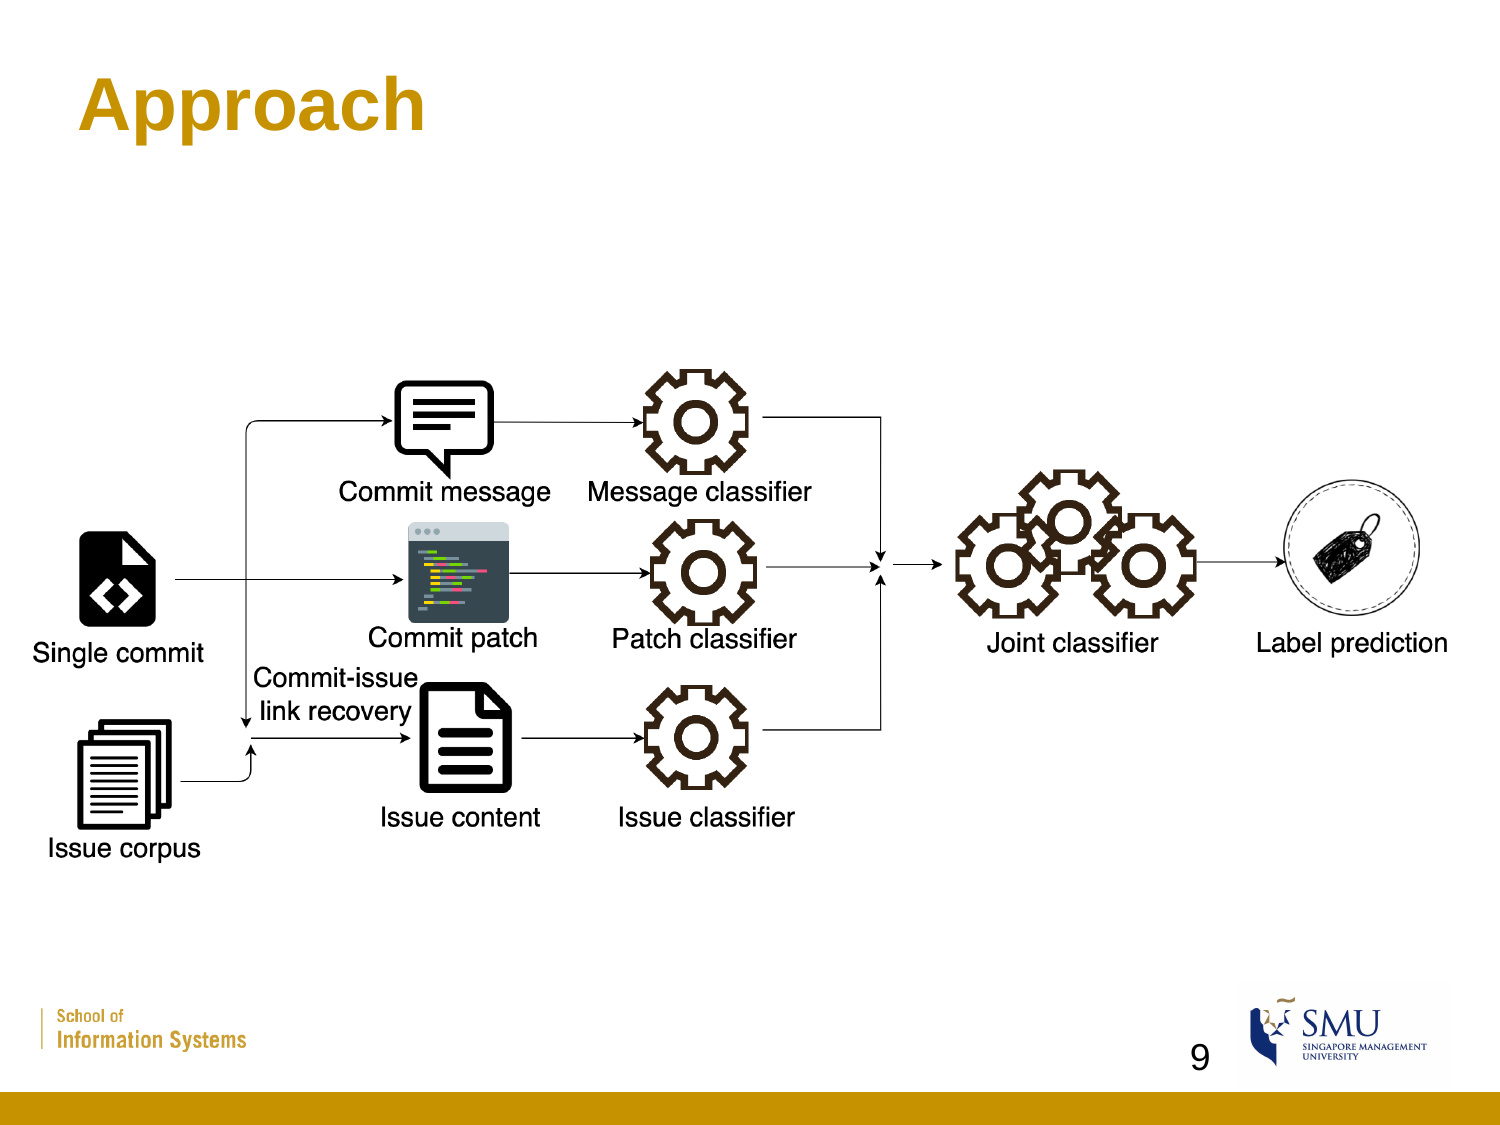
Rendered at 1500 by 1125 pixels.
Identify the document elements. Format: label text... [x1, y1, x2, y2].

title Approach [62, 0, 1425, 202]
picture [1237, 980, 1450, 1088]
slide_number 9 [1174, 1025, 1388, 1064]
picture [24, 368, 1458, 869]
picture [24, 1000, 252, 1060]
